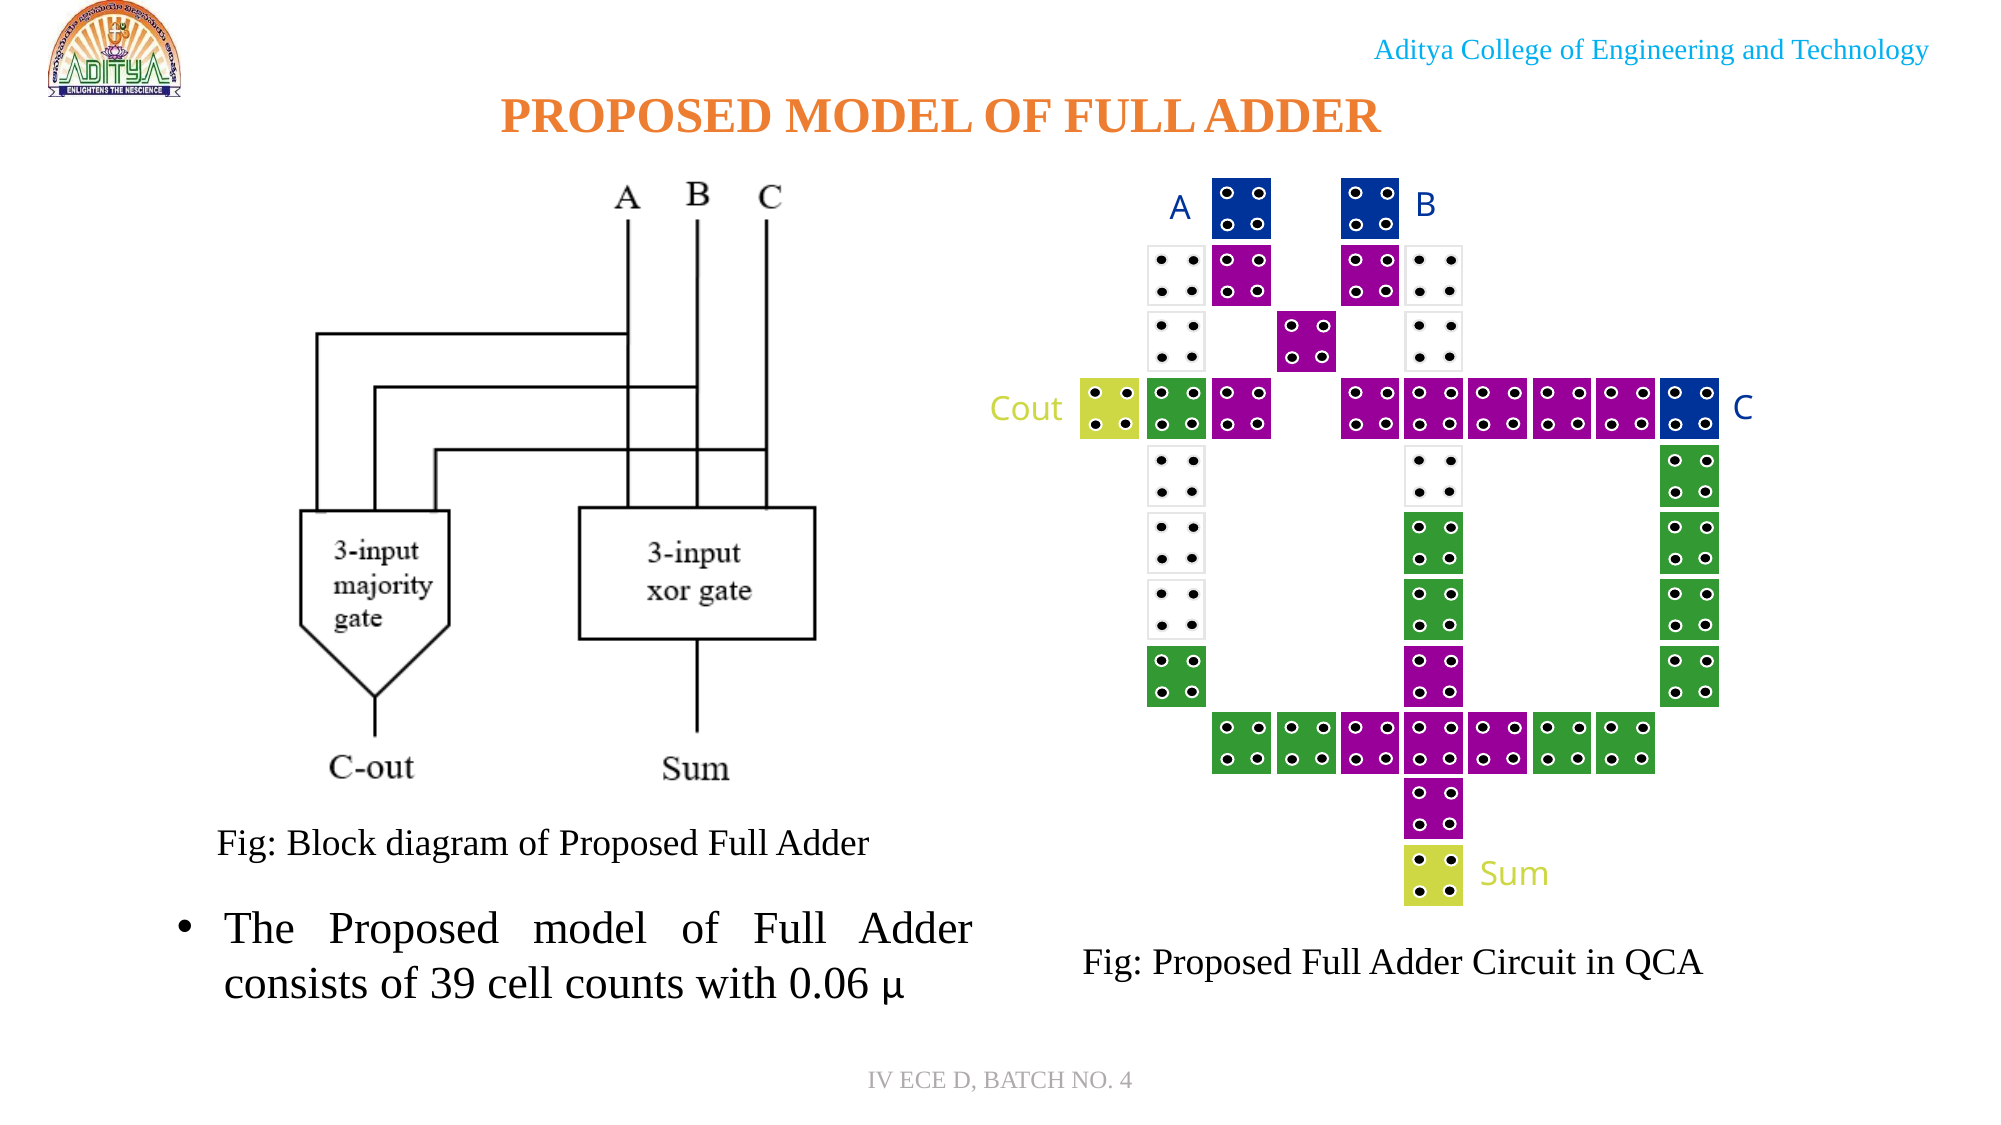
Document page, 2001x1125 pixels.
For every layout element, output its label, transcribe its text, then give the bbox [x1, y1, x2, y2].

picture [227, 177, 857, 795]
text_box PROPOSED MODEL OF FULL ADDER [470, 74, 1411, 150]
text_box Fig: Proposed Full Adder Circuit in QCA [1046, 929, 1741, 990]
text_box Fig: Block diagram of Proposed Full Adder [5, 810, 974, 870]
picture [48, 0, 181, 97]
text_box Aditya College of Engineering and Technology [1152, 23, 2000, 73]
text_box IV ECE D, BATCH NO. 4 [461, 1056, 1538, 1102]
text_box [974, 175, 1786, 906]
